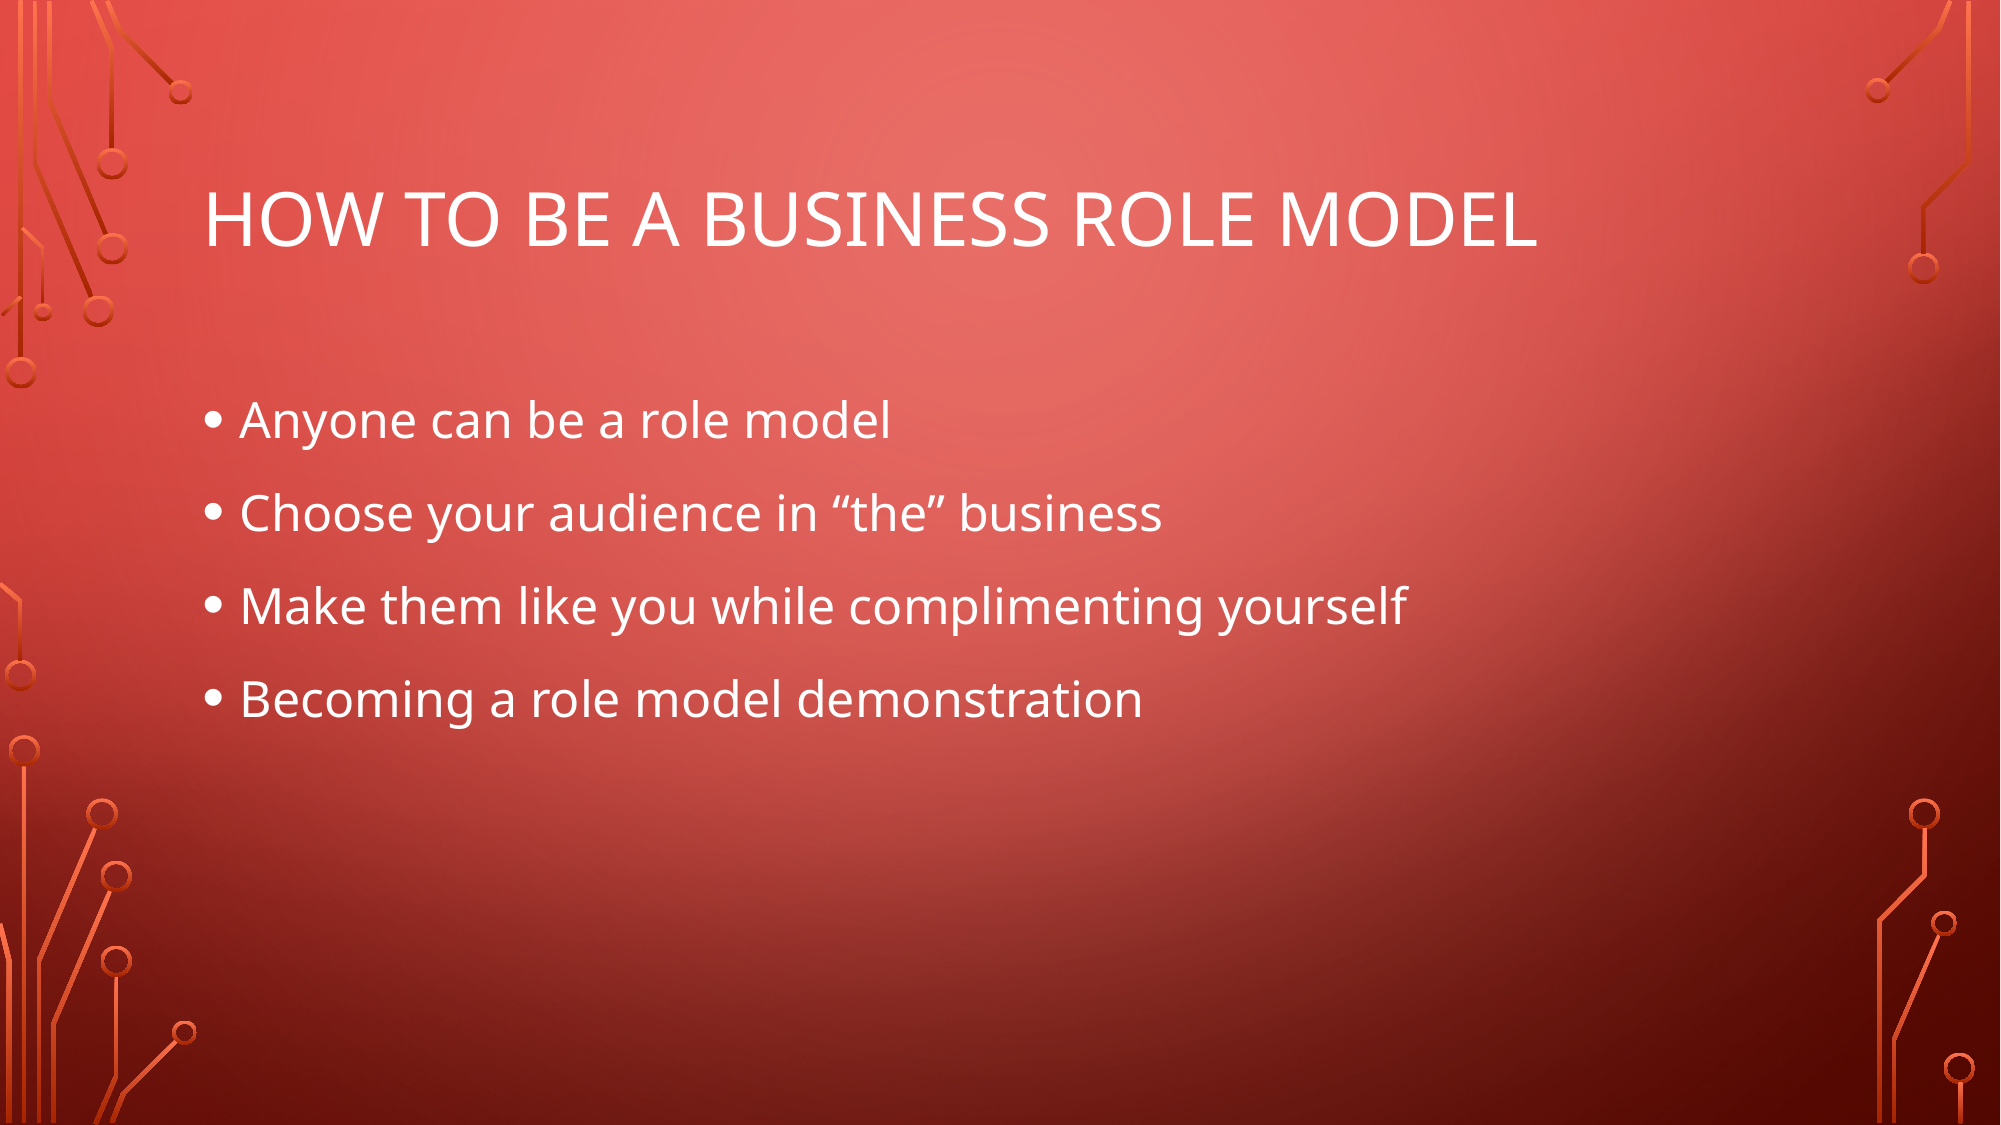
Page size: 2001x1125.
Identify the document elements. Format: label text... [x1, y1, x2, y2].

title How to be a business role model [187, 101, 1813, 344]
list Anyone can be a role model Choose your audience in “the” business Make them like you while complimenting yourself Becoming a role model demonstration [187, 369, 1813, 950]
